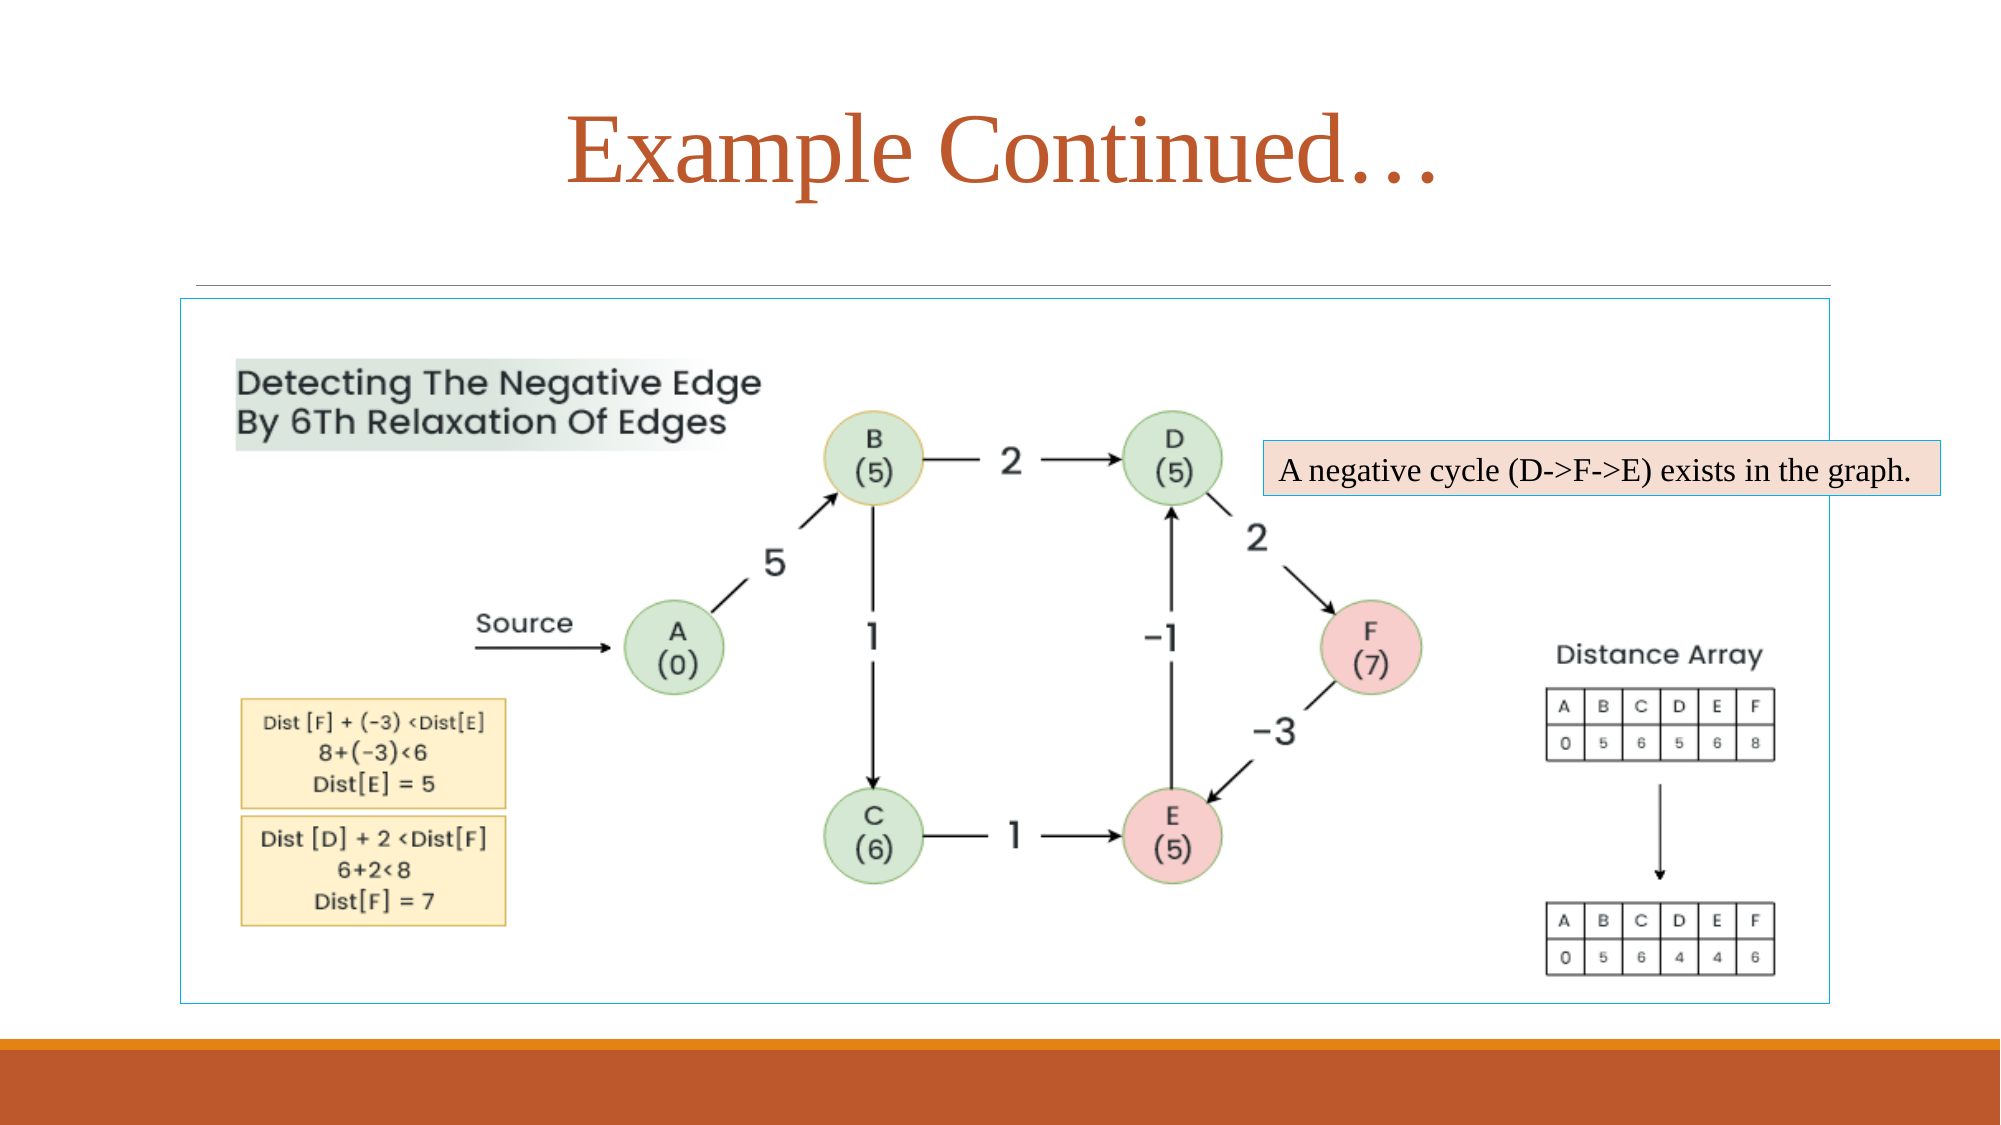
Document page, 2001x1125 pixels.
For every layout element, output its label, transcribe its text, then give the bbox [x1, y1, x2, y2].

text_box Example Continued… [179, 74, 1830, 210]
picture [1265, 442, 1831, 494]
picture [182, 300, 1828, 1002]
text_box A negative cycle (D->F->E) exists in the graph. [1841, 440, 1941, 496]
